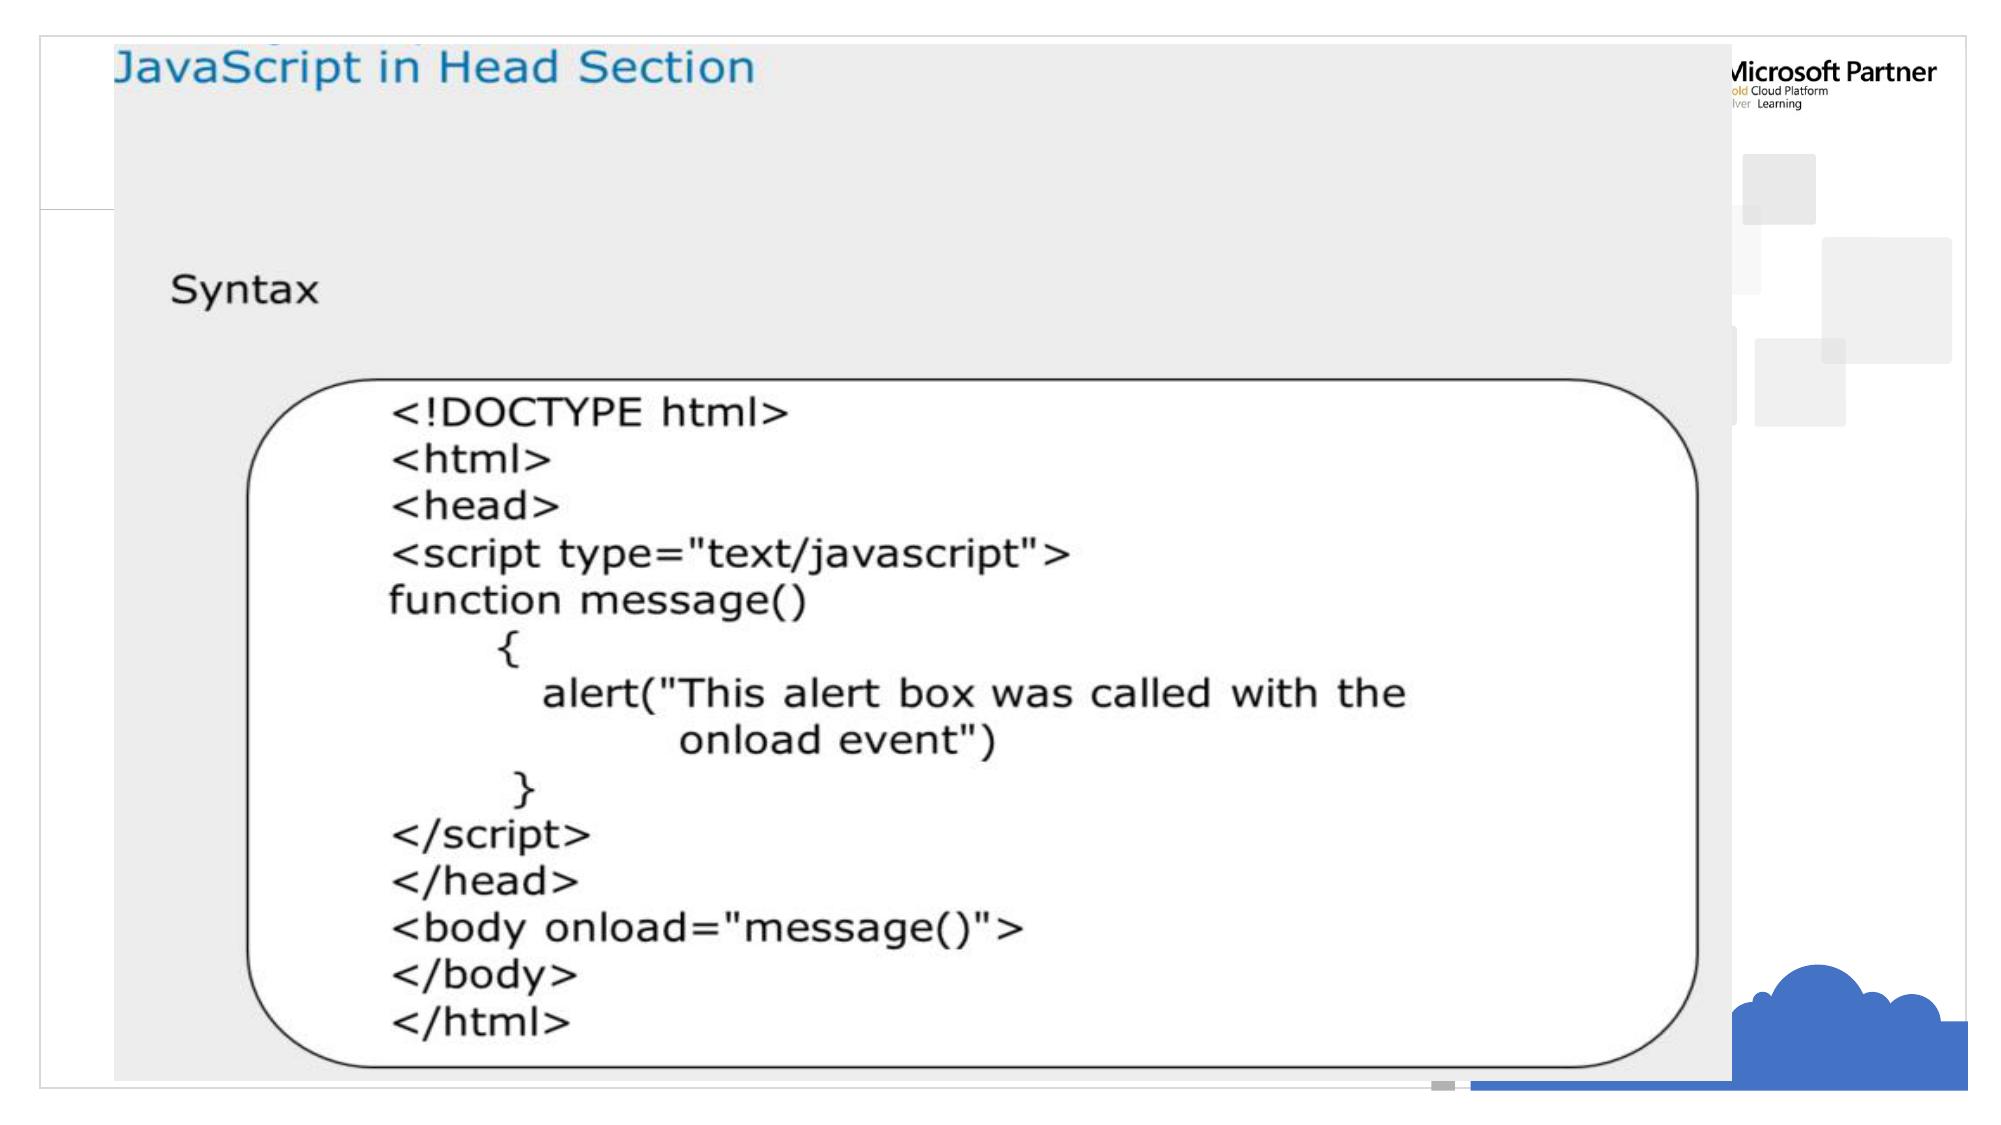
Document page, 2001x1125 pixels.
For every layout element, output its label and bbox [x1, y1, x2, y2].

picture [114, 44, 1955, 1081]
